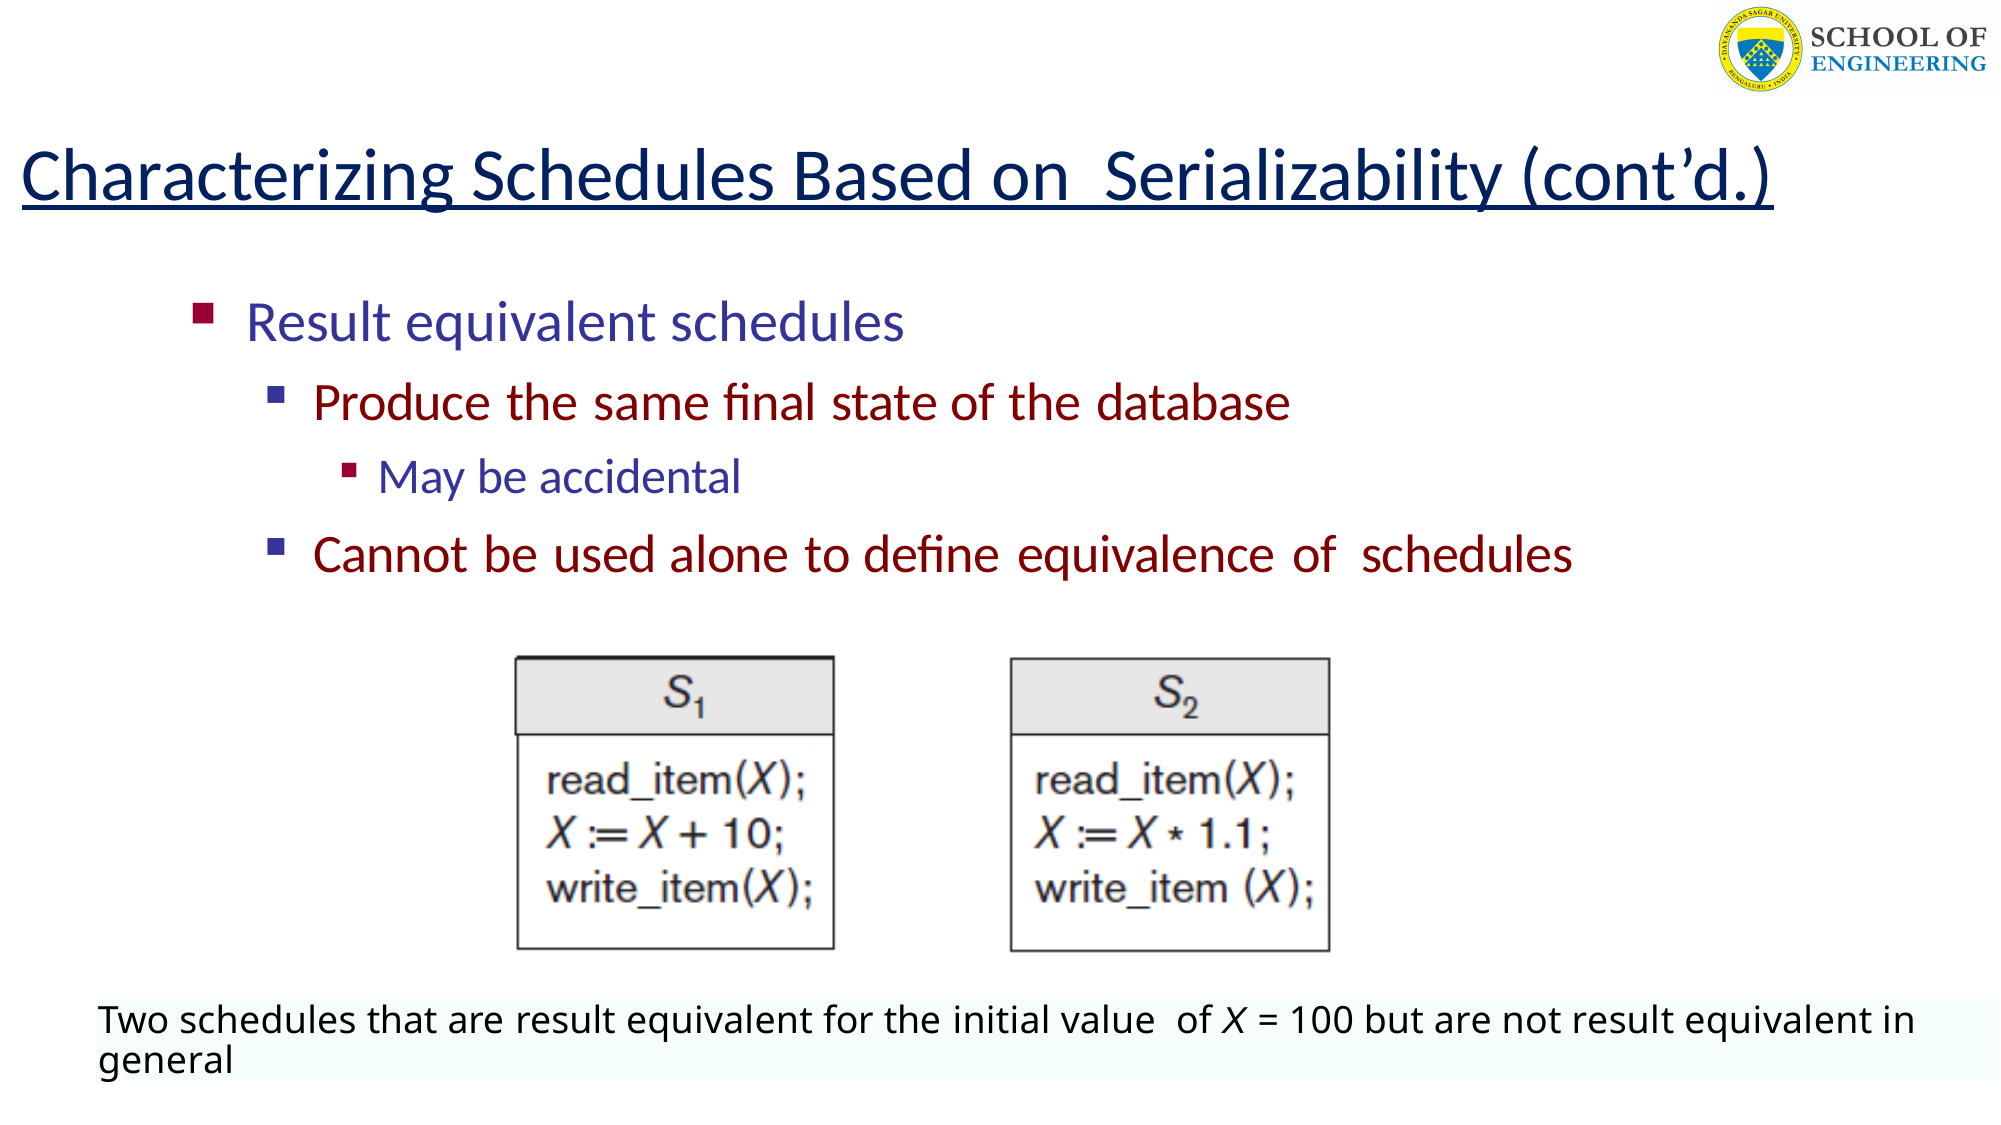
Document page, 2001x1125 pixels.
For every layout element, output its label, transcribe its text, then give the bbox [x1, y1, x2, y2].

picture [474, 615, 1385, 998]
picture [1713, 1, 2000, 72]
text_box Two schedules that are result equivalent for the initial value of X = 100 but are not result equivalent in general [95, 997, 2000, 1081]
title Characterizing Schedules Based on Serializability (cont’d.) [19, 72, 2000, 265]
text_box Result equivalent schedules Produce the same final state of the database May be accidental Cannot be used alone to define equivalence of schedules [188, 266, 1807, 584]
